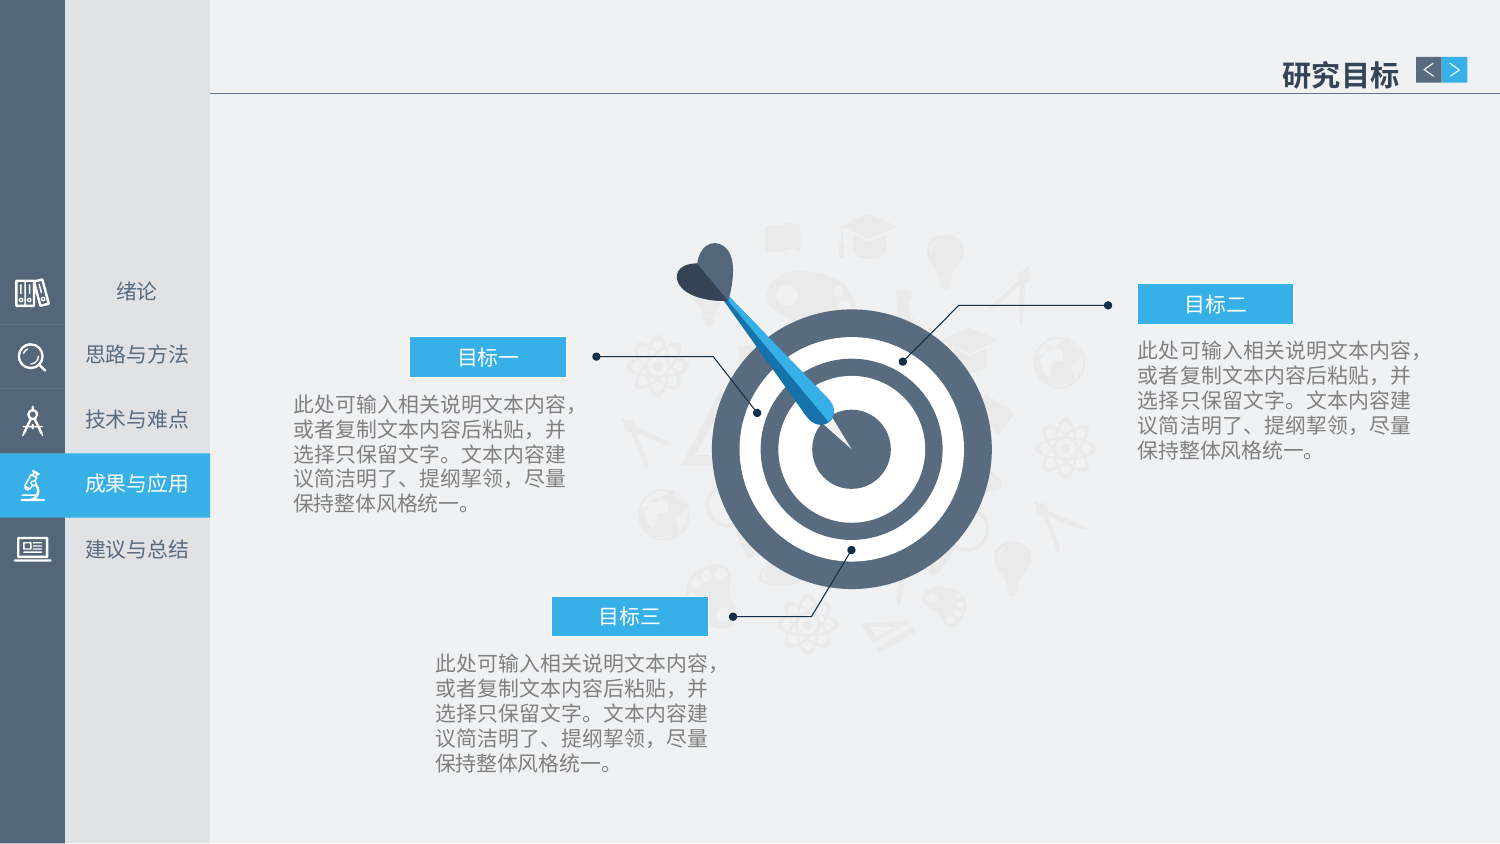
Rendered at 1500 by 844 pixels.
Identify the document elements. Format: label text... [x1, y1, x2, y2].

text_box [621, 213, 1097, 656]
text_box [592, 352, 616, 364]
text_box 绪论 [101, 271, 173, 311]
text_box 目标三 [549, 594, 616, 639]
text_box [15, 278, 50, 308]
text_box 目标二 [1135, 282, 1296, 326]
text_box [17, 343, 47, 372]
text_box 成果与应用 [70, 463, 204, 503]
text_box [22, 405, 44, 437]
text_box 思路与方法 [70, 334, 204, 374]
text_box 此处可输入相关说明文本内容，或者复制文本内容后粘贴，并选择只保留文字。文本内容建议简洁明了、提纲挈领，尽量保持整体风格统一。 [435, 650, 709, 776]
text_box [1441, 56, 1468, 83]
text_box 建议与总结 [70, 529, 204, 569]
text_box [20, 470, 46, 502]
text_box 此处可输入相关说明文本内容，或者复制文本内容后粘贴，并选择只保留文字。文本内容建议简洁明了、提纲挈领，尽量保持整体风格统一。 [293, 391, 567, 517]
text_box [0, 451, 212, 520]
text_box [13, 536, 52, 562]
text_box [671, 237, 852, 450]
text_box 目标一 [408, 335, 569, 379]
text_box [1415, 56, 1440, 83]
text_box [1101, 301, 1113, 310]
text_box 技术与难点 [70, 399, 204, 439]
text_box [711, 309, 993, 590]
text_box 研究目标 [962, 40, 1400, 93]
text_box 此处可输入相关说明文本内容，或者复制文本内容后粘贴，并选择只保留文字。文本内容建议简洁明了、提纲挈领，尽量保持整体风格统一。 [1137, 338, 1412, 464]
